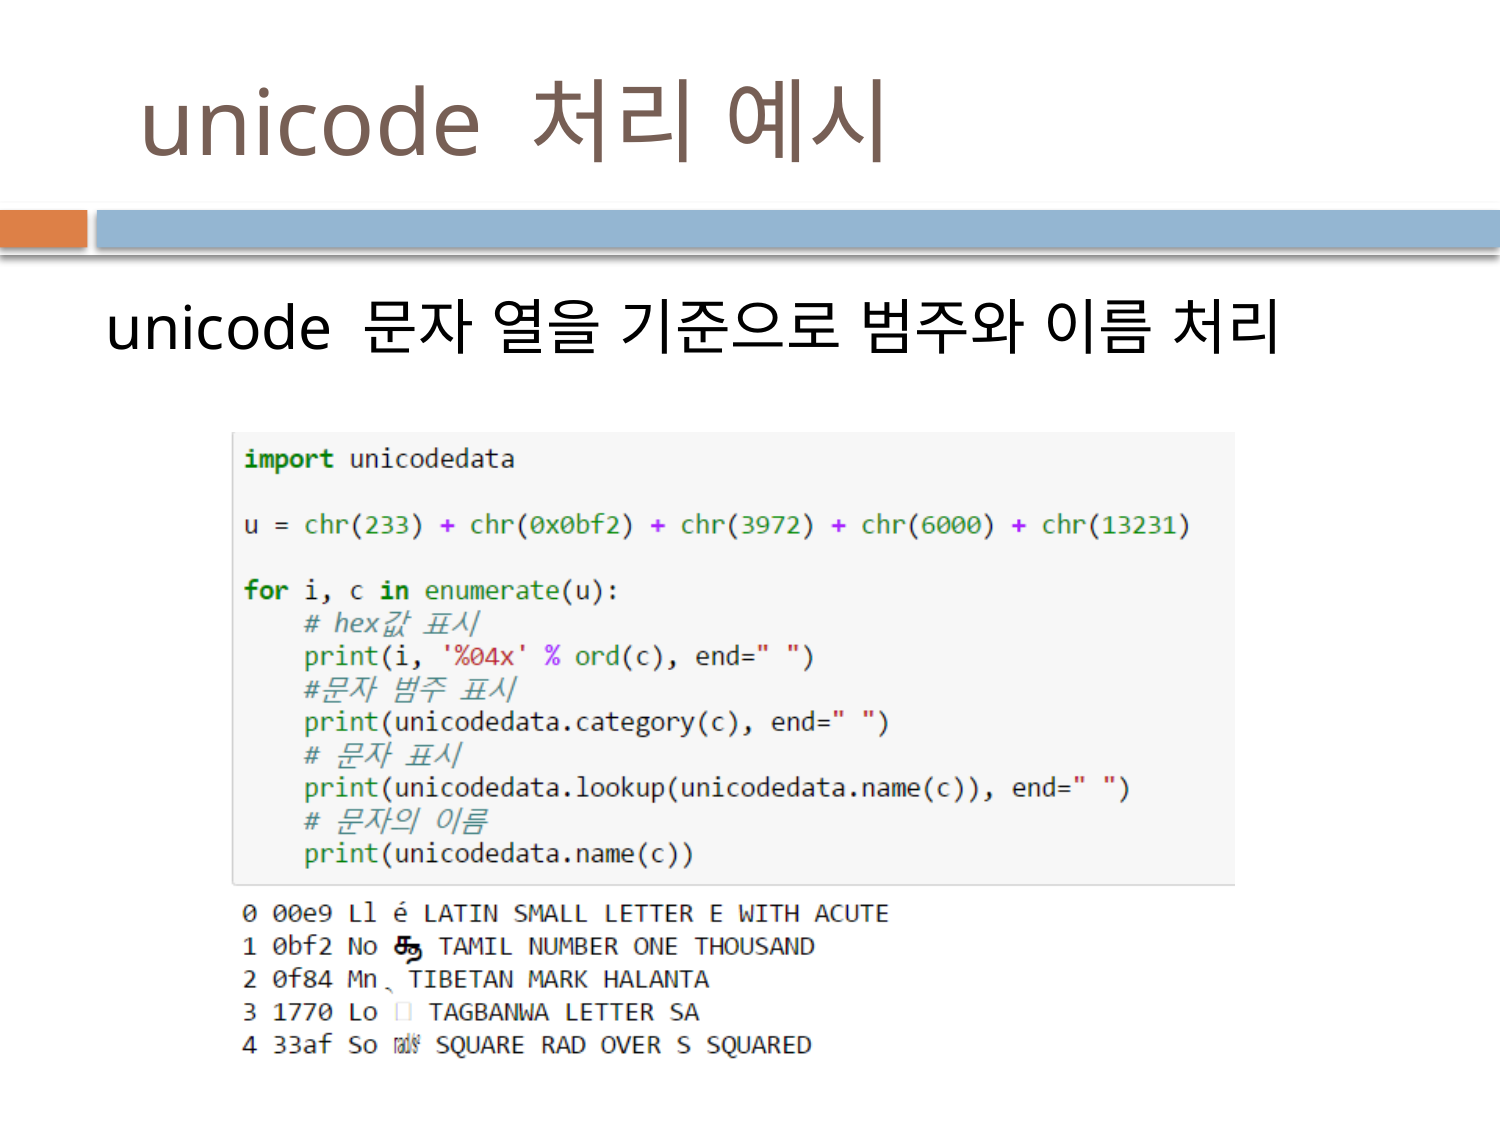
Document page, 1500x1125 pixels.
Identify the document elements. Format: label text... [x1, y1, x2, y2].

title unicode 처리 예시 [100, 37, 1438, 200]
picture [218, 432, 1235, 1074]
list unicode 문자 열을 기준으로 범주와 이름 처리 [75, 267, 1425, 386]
